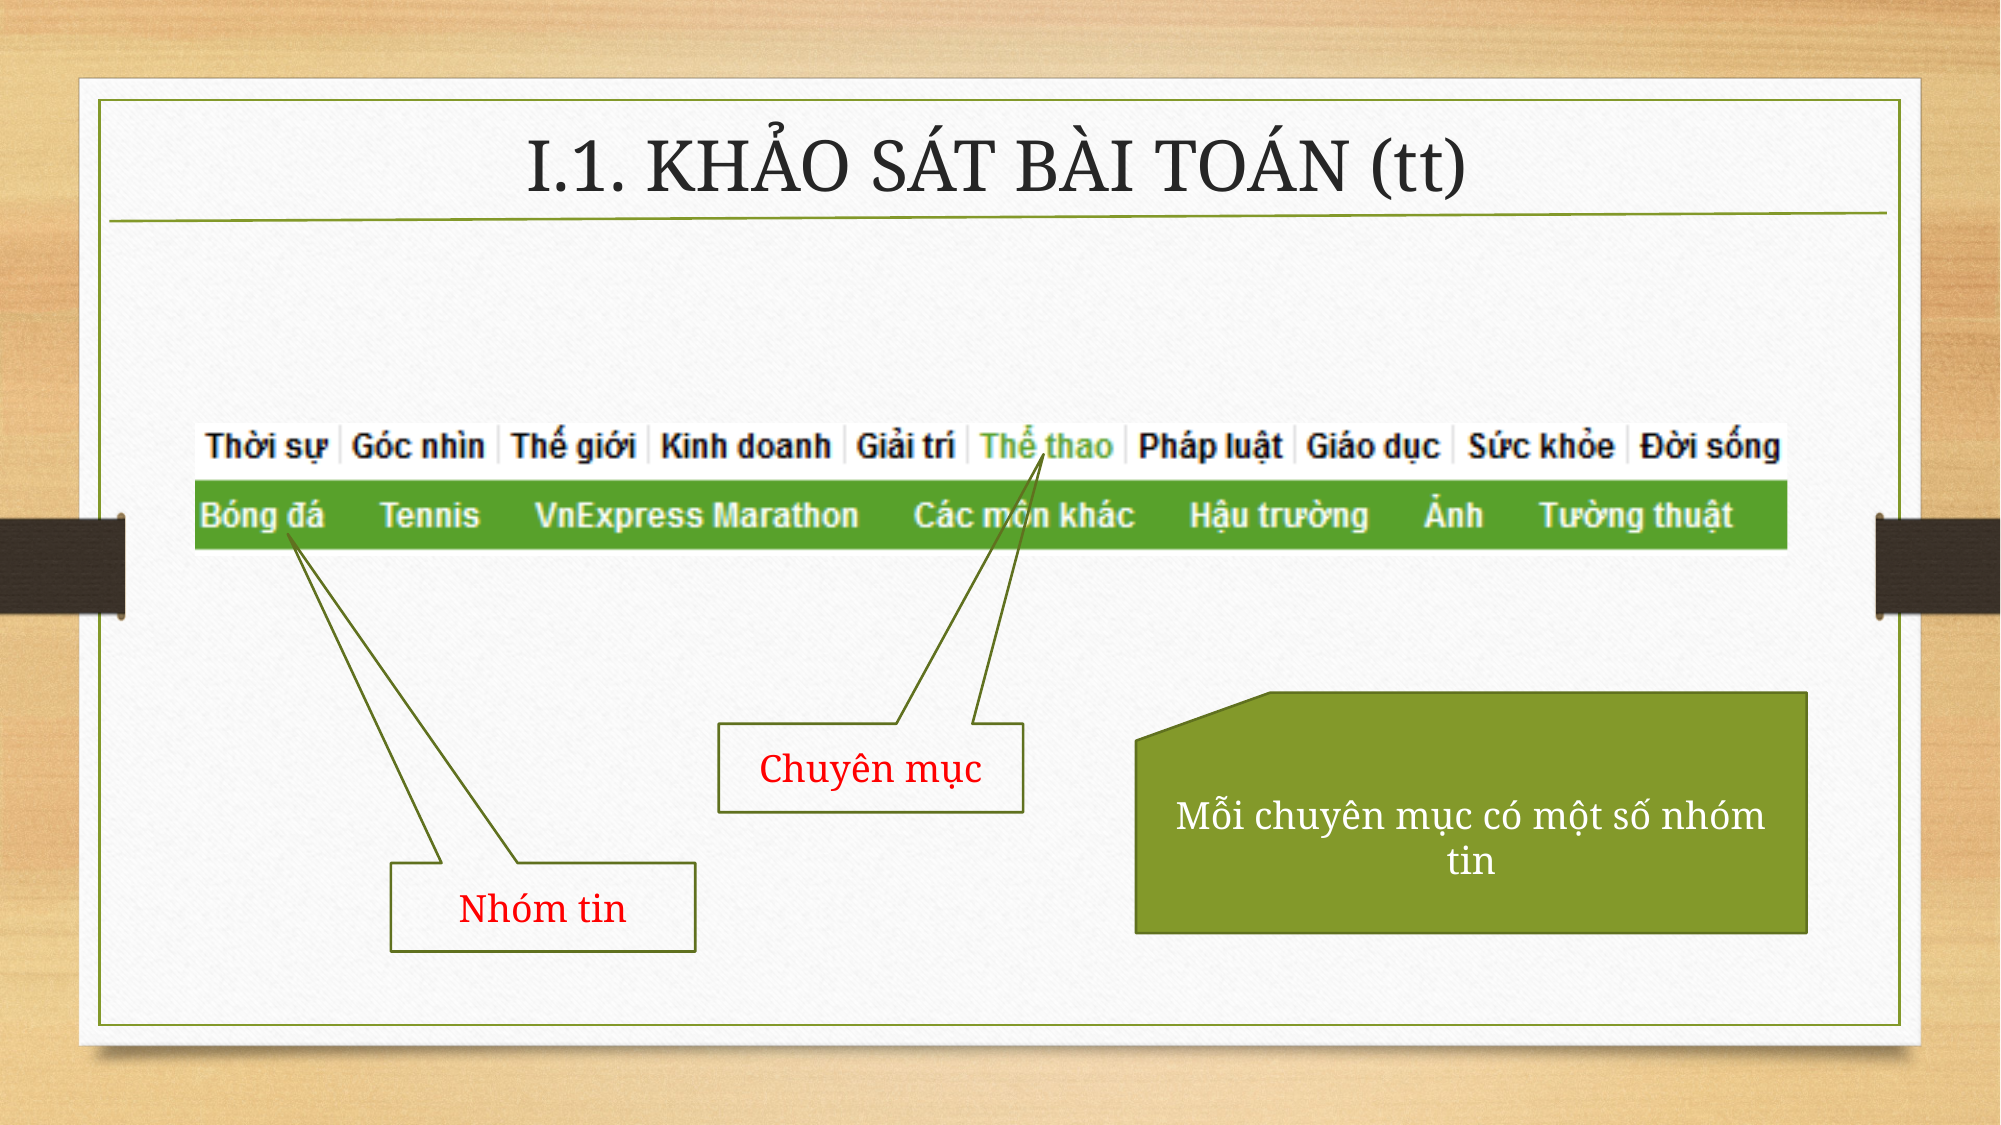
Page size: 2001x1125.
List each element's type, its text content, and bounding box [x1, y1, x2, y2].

text_box Nhóm tin [297, 557, 697, 953]
title I.1. KHẢO SÁT BÀI TOÁN (tt) [108, 113, 1887, 213]
text_box Chuyên mục [717, 557, 1025, 814]
picture [0, 0, 2001, 1125]
text_box Mỗi chuyên mục có một số nhóm tin [1134, 691, 1808, 935]
